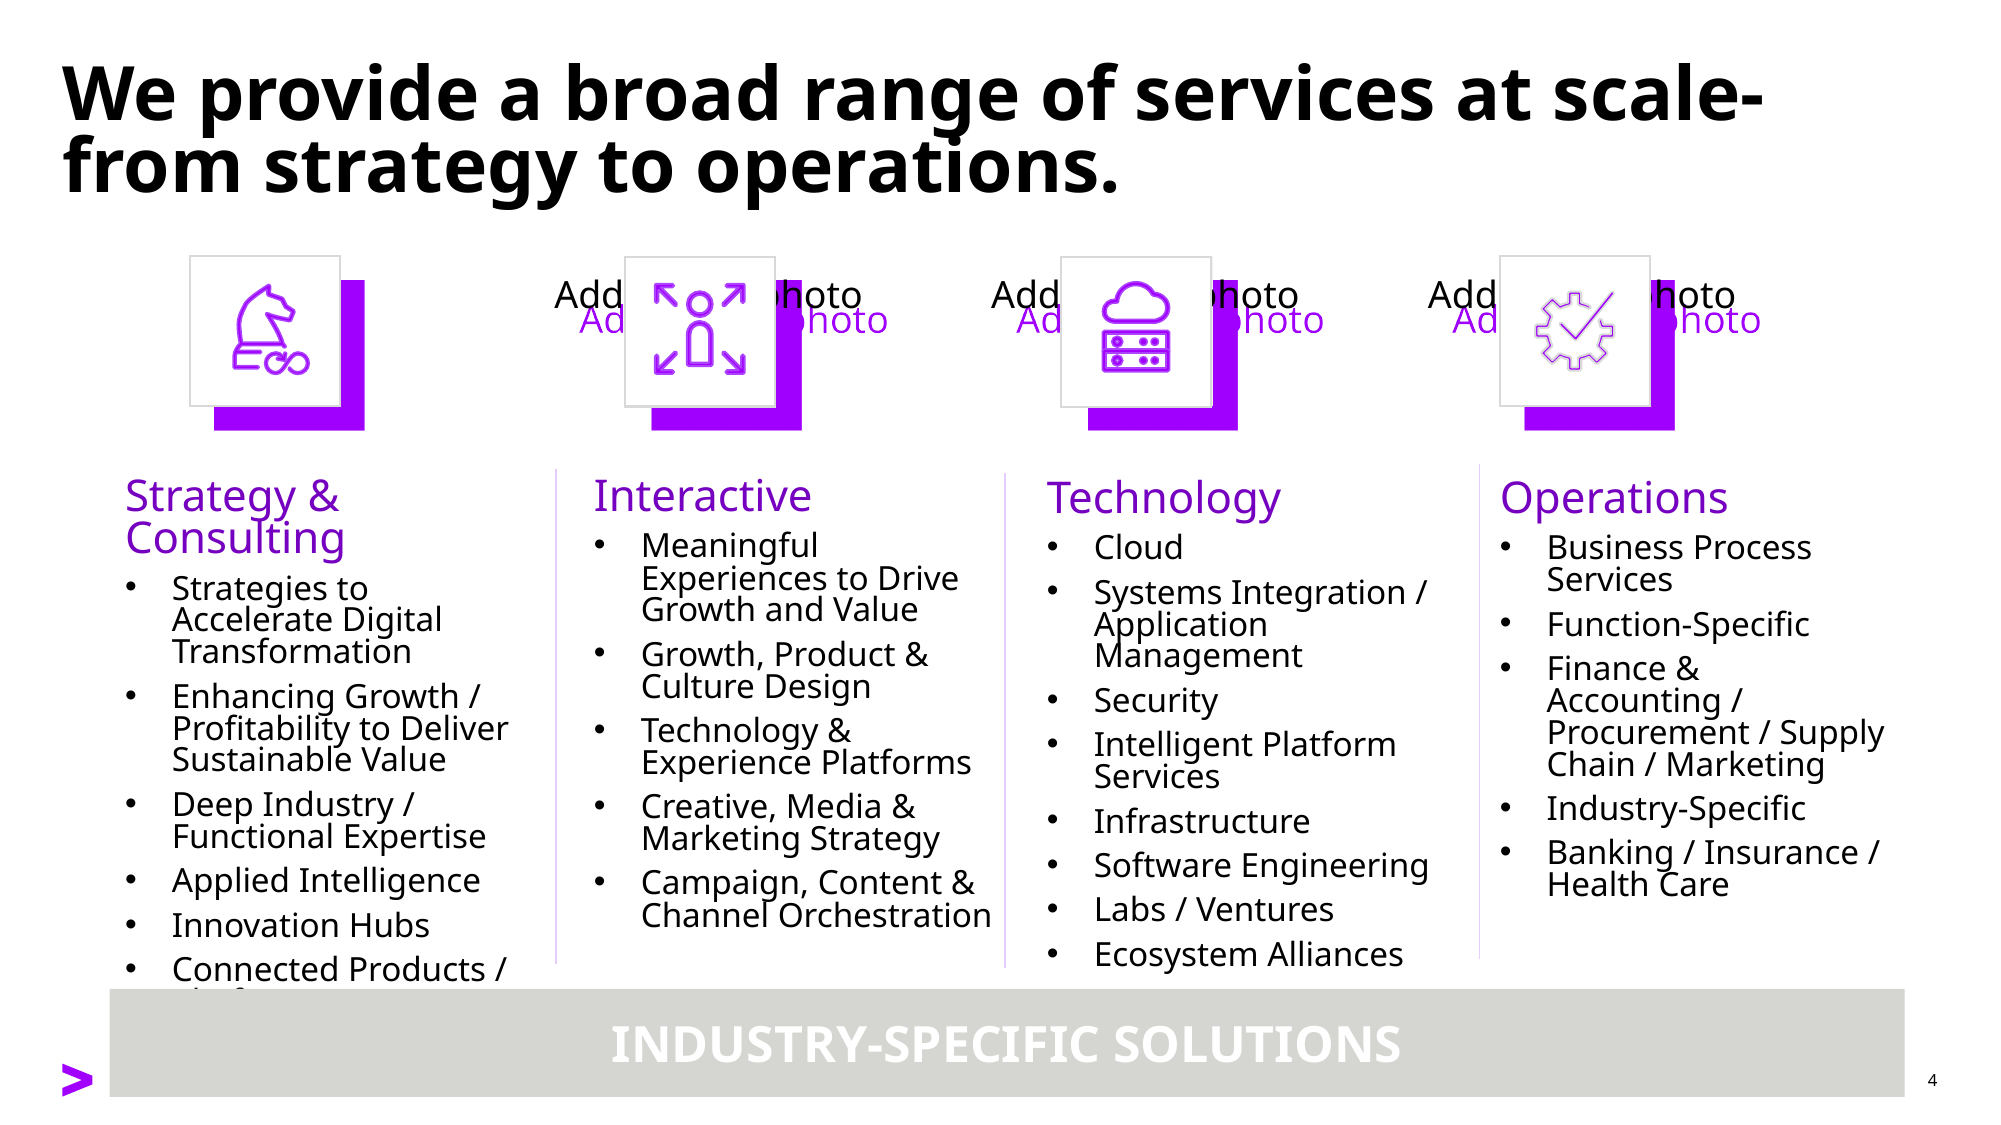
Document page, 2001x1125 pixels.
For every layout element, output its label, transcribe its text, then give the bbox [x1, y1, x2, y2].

picture [189, 255, 340, 406]
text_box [1499, 255, 1650, 406]
title We provide a broad range of services at scale- from strategy to operations. [62, 62, 1938, 213]
list Operations Business Process Services Function-Specific Finance & Accounting / Procurement / Supply Chain / Marketing Industry-Specific Banking / Insurance / Health Care [1499, 479, 1905, 988]
list Technology Cloud Systems Integration / Application Management Security Intelligent Platform Services Infrastructure Software Engineering Labs / Ventures Ecosystem Alliances [1046, 479, 1452, 988]
list Interactive Meaningful Experiences to Drive Growth and Value Growth, Product & Culture Design Technology & Experience Platforms Creative, Media & Marketing Strategy Campaign, Content & Channel Orchestration [593, 477, 999, 988]
picture [1062, 255, 1213, 406]
text_box INDUSTRY-SPECIFIC SOLUTIONS [109, 988, 1906, 1098]
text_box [1102, 281, 1170, 372]
picture [626, 255, 777, 406]
list Strategy & Consulting Strategies to Accelerate Digital Transformation Enhancing Growth / Profitability to Deliver Sustainable Value Deep Industry / Functional Expertise Applied Intelligence Innovation Hubs Connected Products / Platforms [125, 477, 530, 988]
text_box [233, 284, 310, 375]
slide_number 4 [1906, 1064, 1938, 1098]
